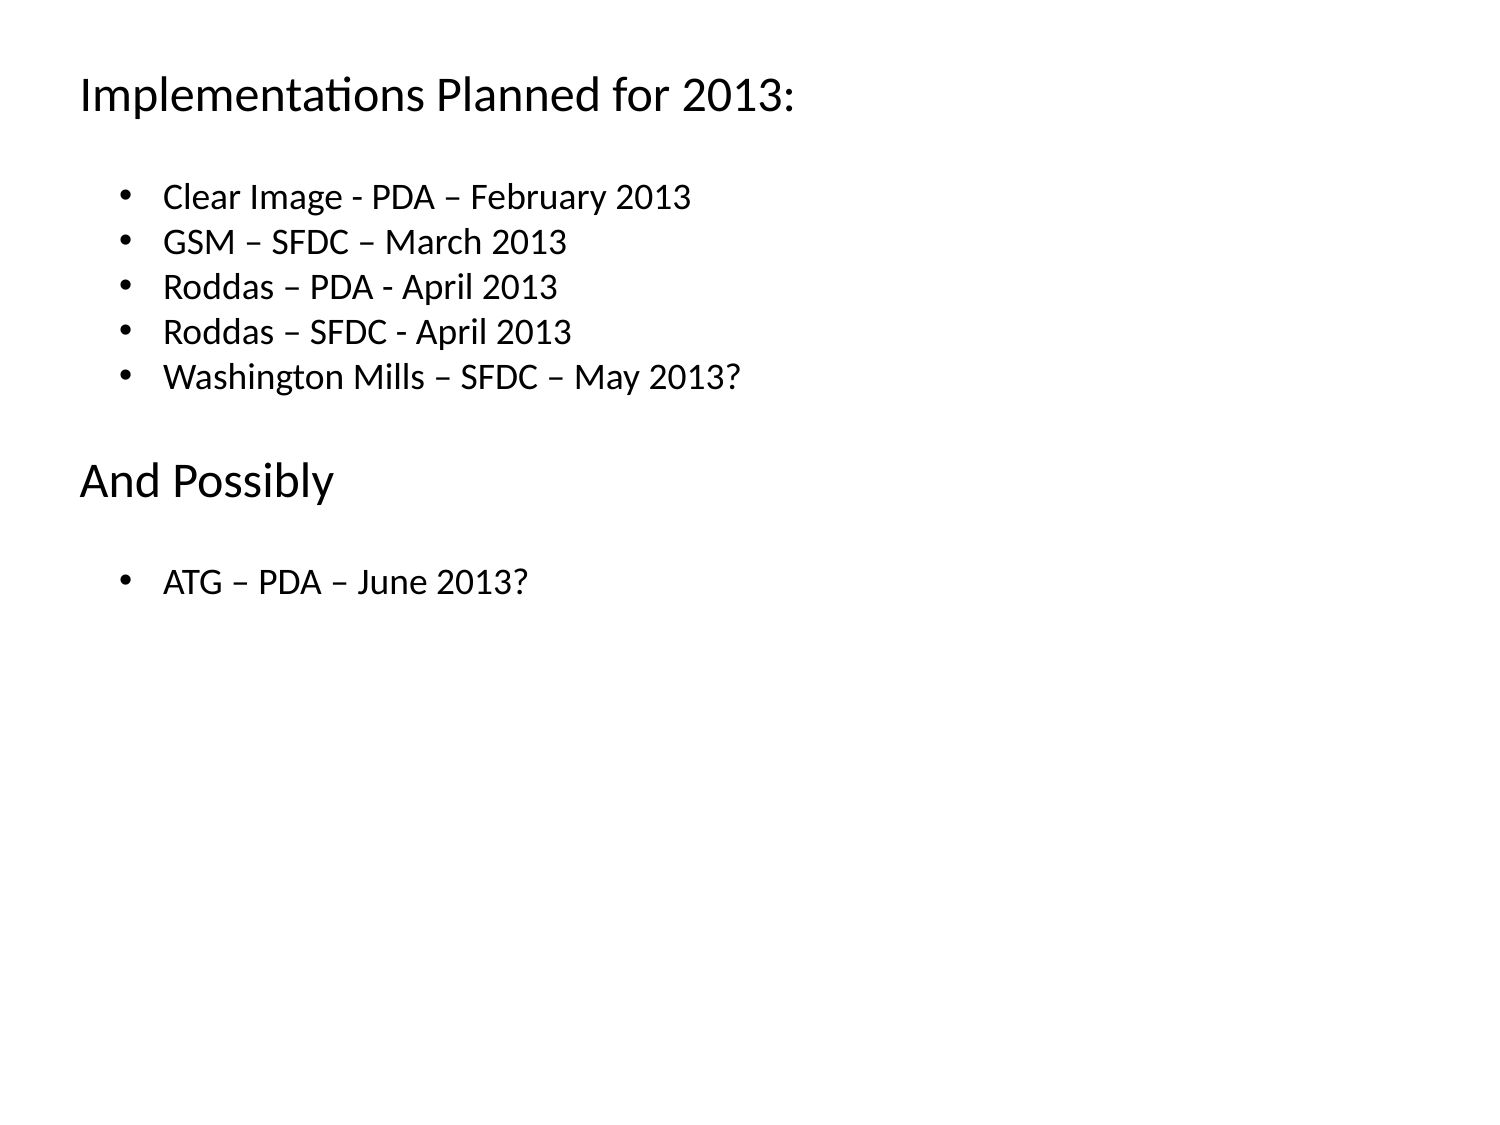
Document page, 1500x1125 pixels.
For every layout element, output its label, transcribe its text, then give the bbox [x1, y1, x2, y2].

text_box Implementations Planned for 2013: Clear Image - PDA – February 2013 GSM – SFDC – March 2013 Roddas – PDA - April 2013 Roddas – SFDC - April 2013 Washington Mills – SFDC – May 2013? And Possibly ATG – PDA – June 2013? [64, 54, 1093, 610]
